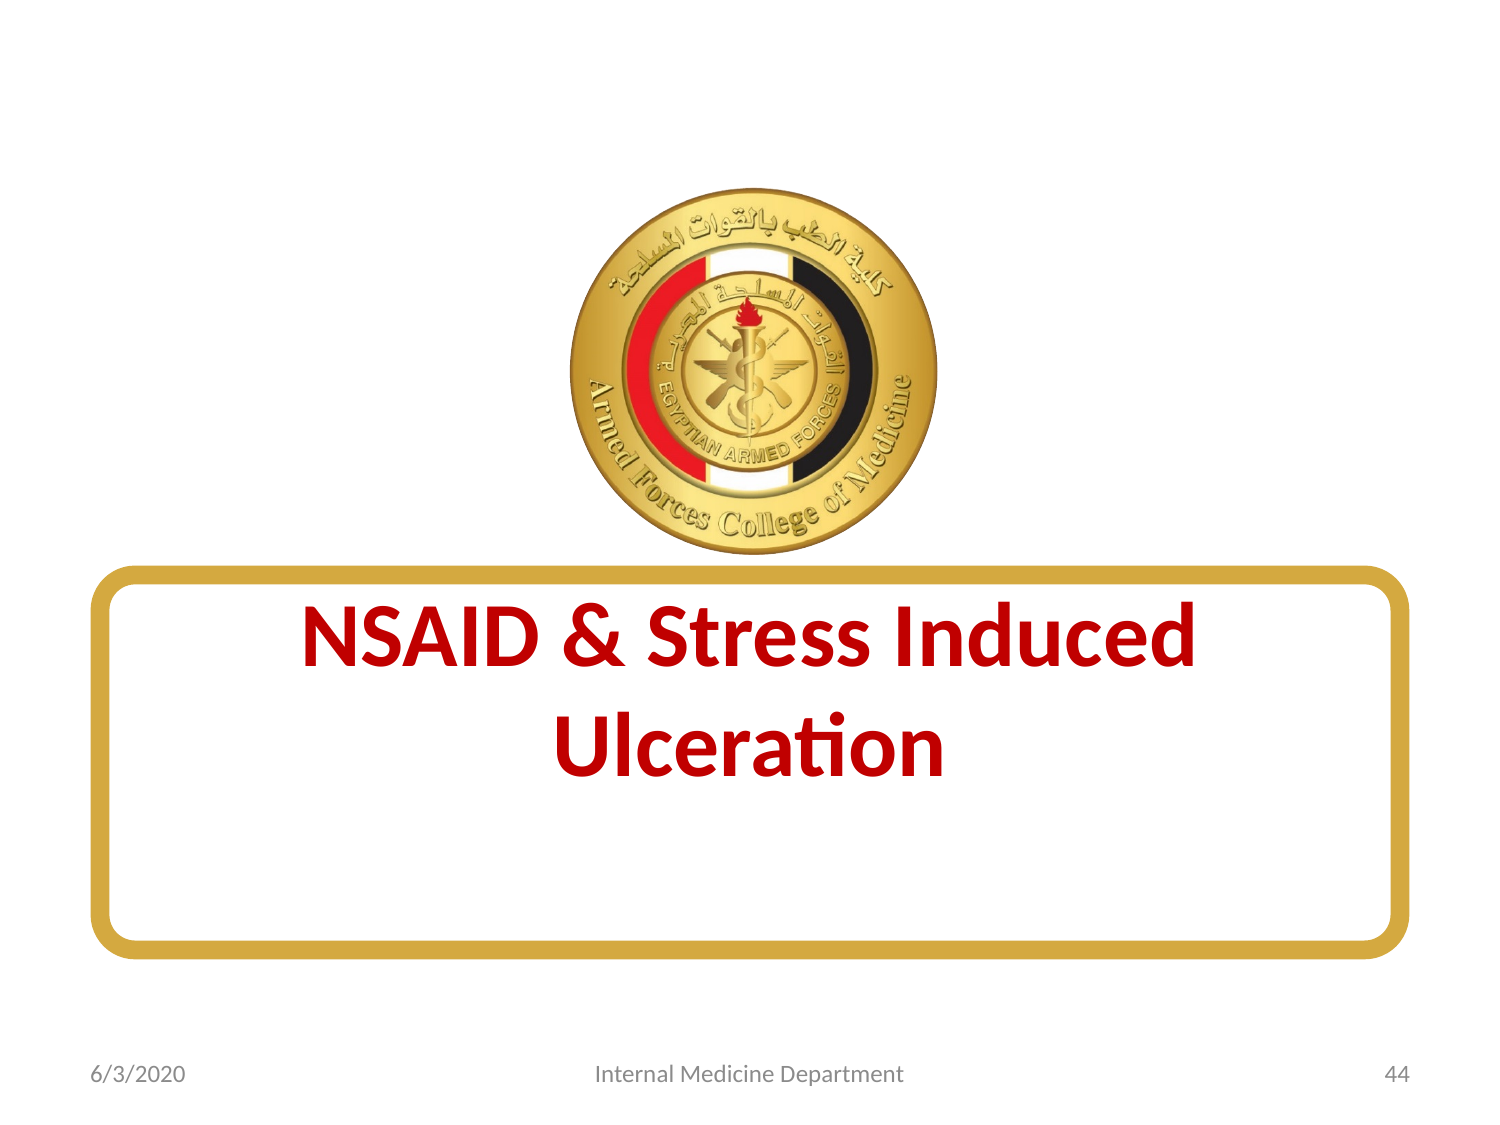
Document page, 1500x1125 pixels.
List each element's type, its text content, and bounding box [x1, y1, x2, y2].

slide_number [75, 1042, 425, 1103]
title NSAID & Stress Induced Ulceration [112, 564, 1388, 806]
slide_number 44 [1074, 1042, 1425, 1103]
footer Internal Medicine Department [512, 1042, 988, 1103]
picture [569, 187, 938, 555]
